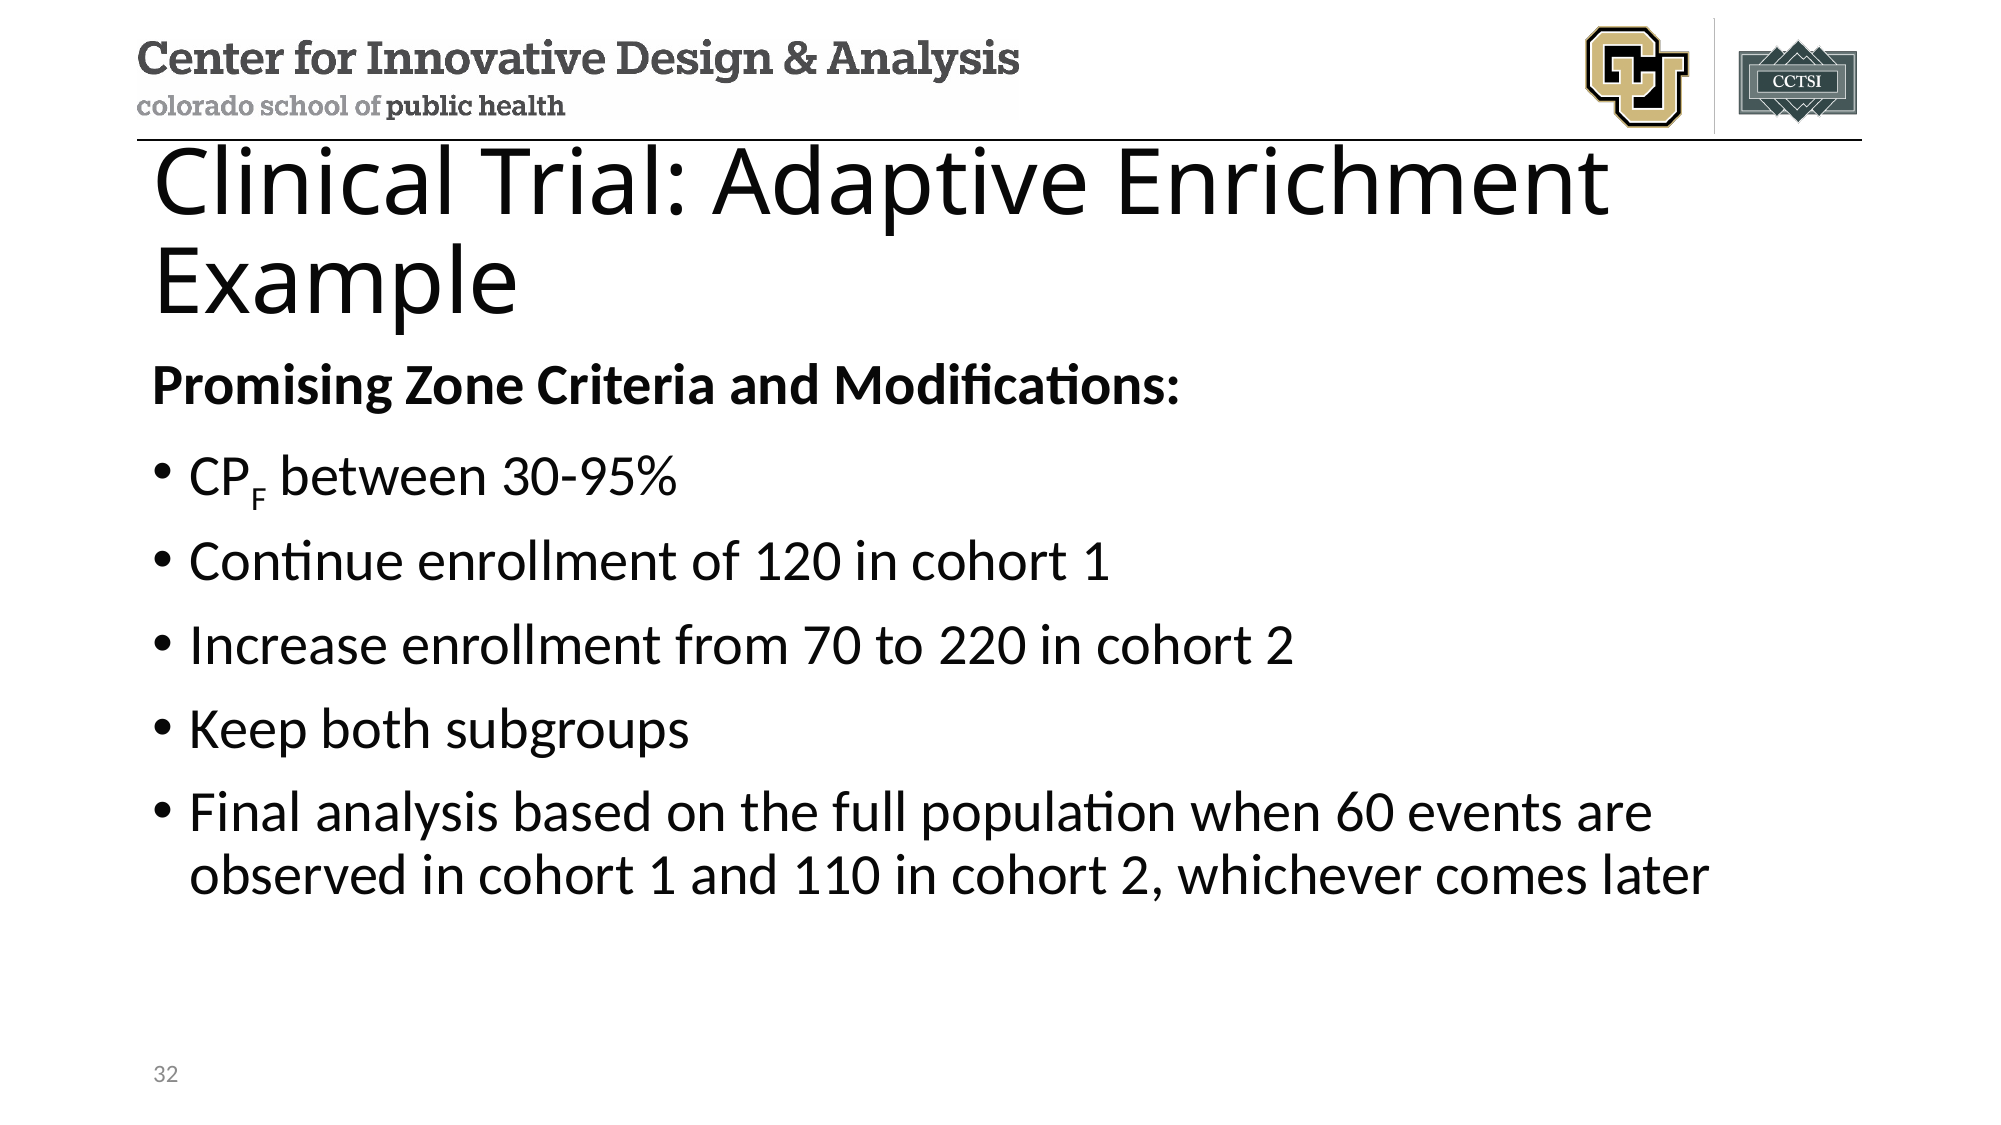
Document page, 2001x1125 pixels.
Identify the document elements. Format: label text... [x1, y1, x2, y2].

slide_number 32 [138, 1042, 589, 1103]
title Clinical Trial: Adaptive Enrichment Example [137, 150, 1863, 318]
list Promising Zone Criteria and Modifications: CPF between 30-95% Continue enrollment of 120 in cohort 1 Increase enrollment from 70 to 220 in cohort 2 Keep both subgroups Final analysis based on the full population when 60 events are observed in cohort 1 and 110 in cohort 2, whichever comes later [137, 347, 1863, 1103]
picture [137, 39, 1019, 120]
picture [1584, 17, 1857, 134]
